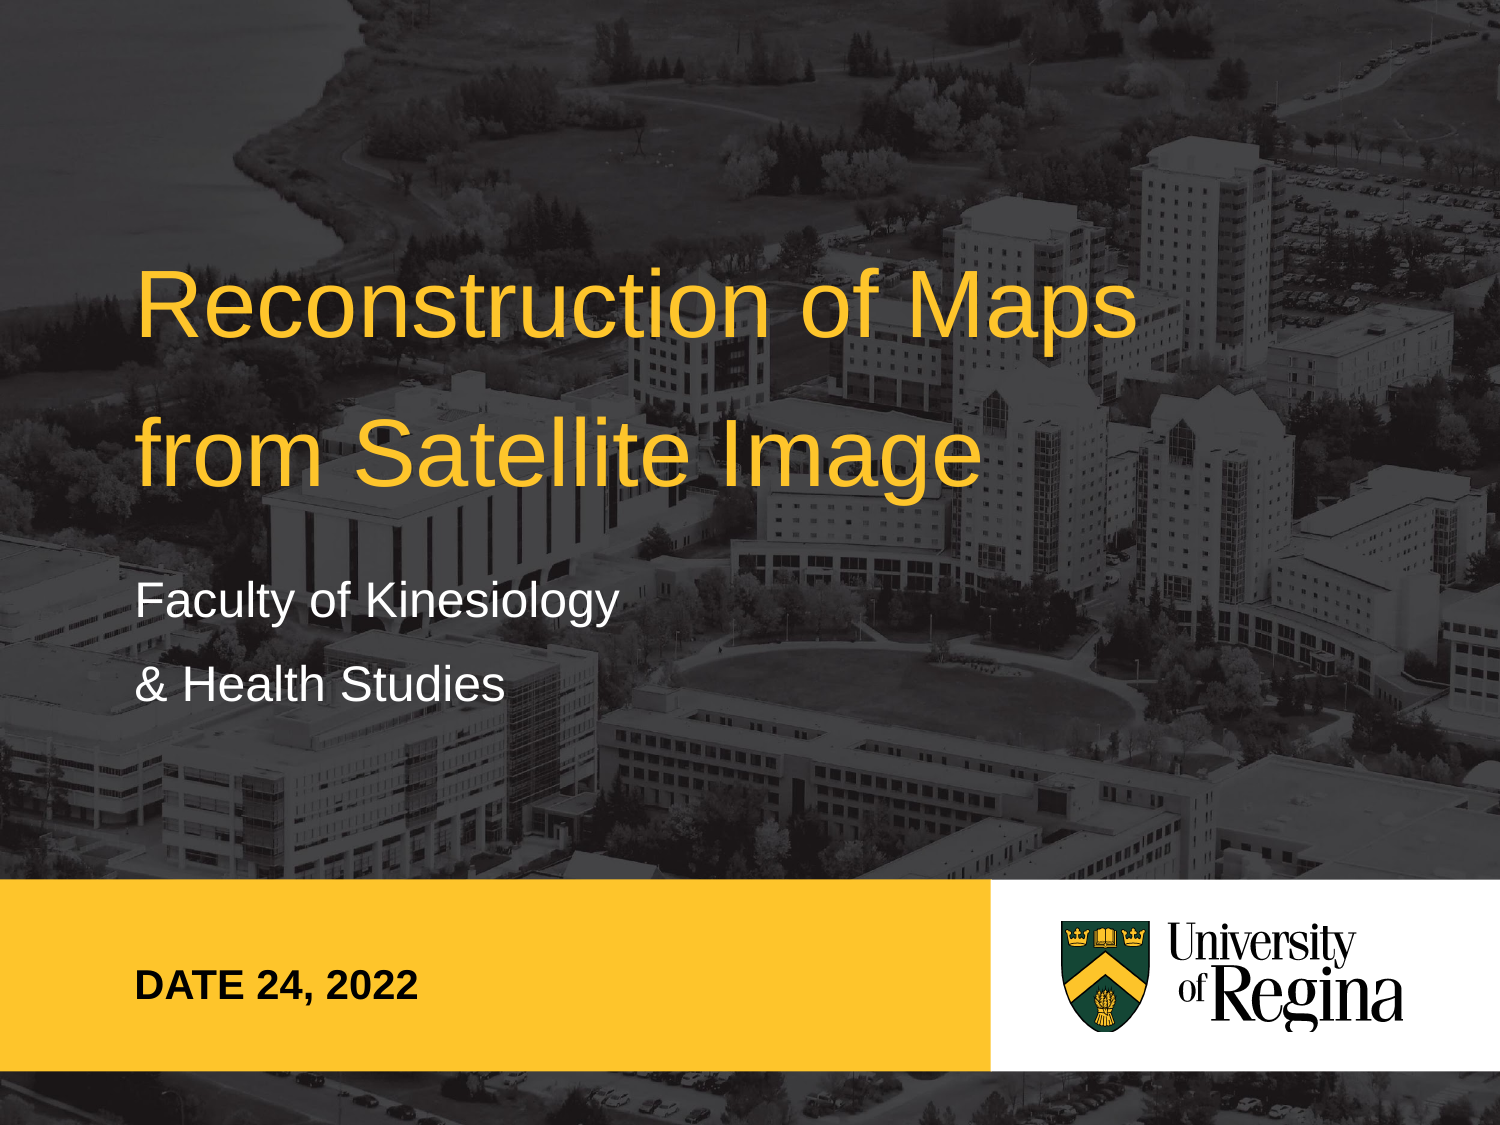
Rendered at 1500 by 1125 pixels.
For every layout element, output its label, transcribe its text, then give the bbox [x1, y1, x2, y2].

list Faculty of Kinesiology & Health Studies [119, 535, 1344, 764]
picture [0, 0, 1500, 879]
picture [1061, 921, 1403, 1032]
list DATE 24, 2022 [119, 948, 963, 1059]
picture [0, 1072, 1500, 1125]
list Reconstruction of Maps from Satellite Image [119, 199, 1344, 509]
